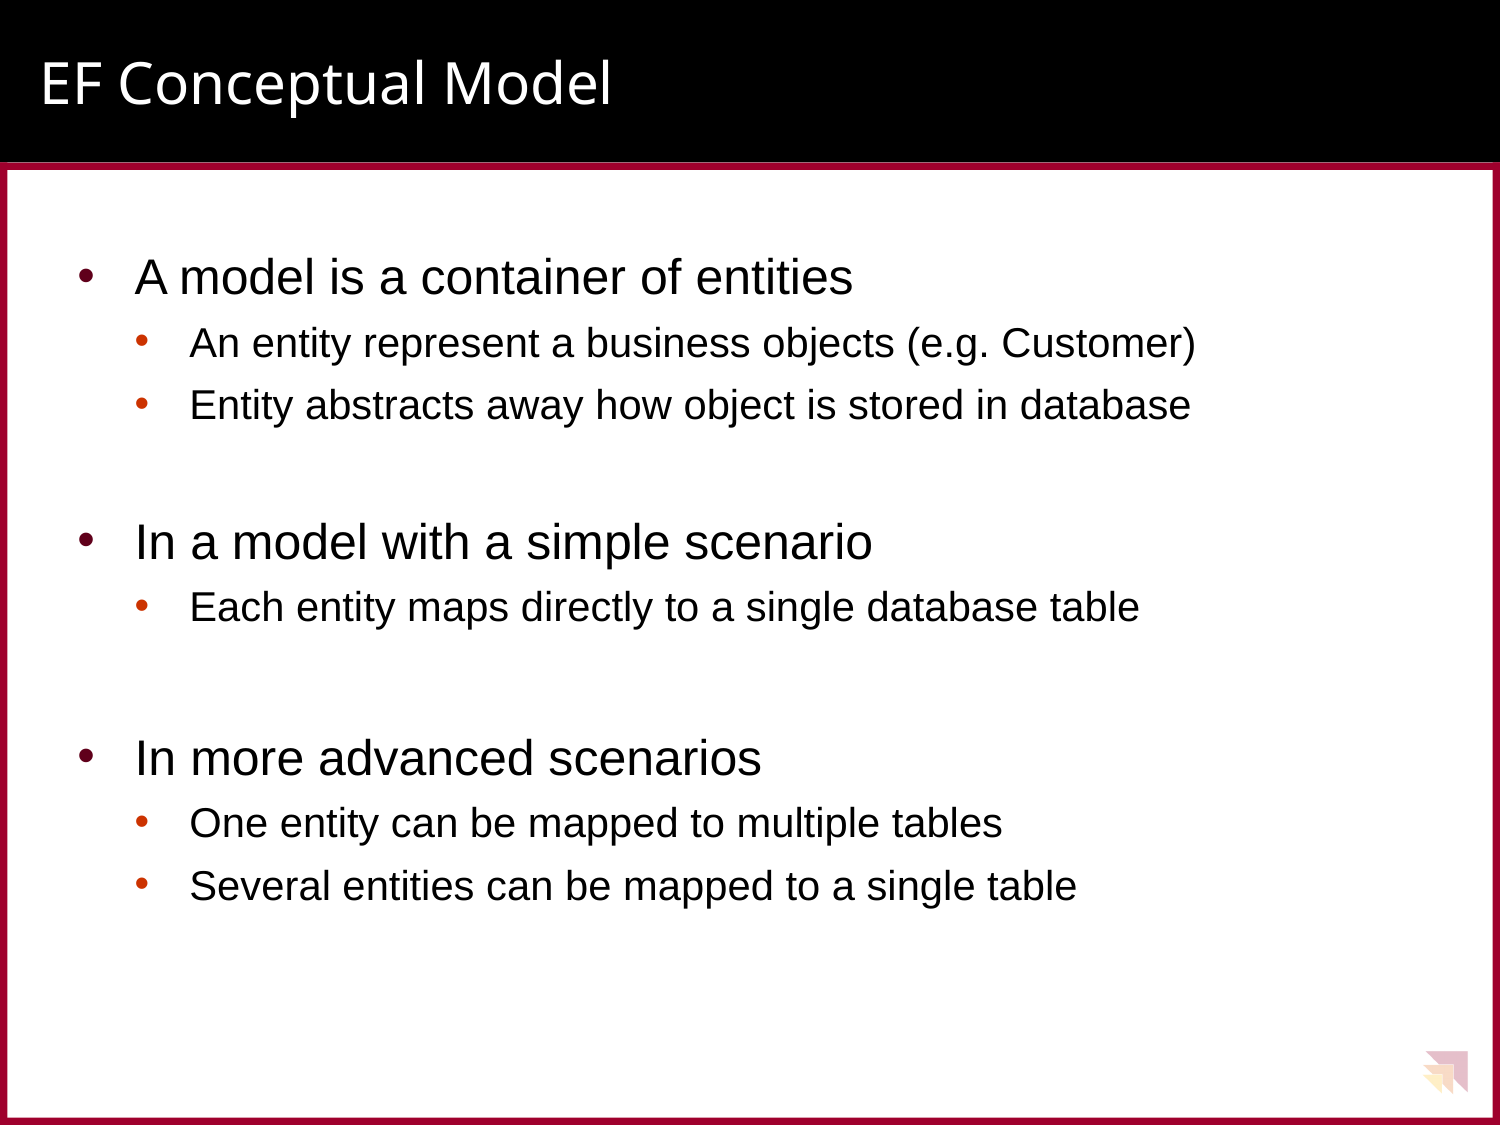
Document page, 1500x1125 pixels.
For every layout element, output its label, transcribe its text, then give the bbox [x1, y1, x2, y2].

title EF Conceptual Model [24, 12, 1438, 150]
list A model is a container of entities An entity represent a business objects (e.g. Customer) Entity abstracts away how object is stored in database In a model with a simple scenario Each entity maps directly to a single database table In more advanced scenarios One entity can be mapped to multiple tables Several entities can be mapped to a single table [62, 237, 1438, 1088]
